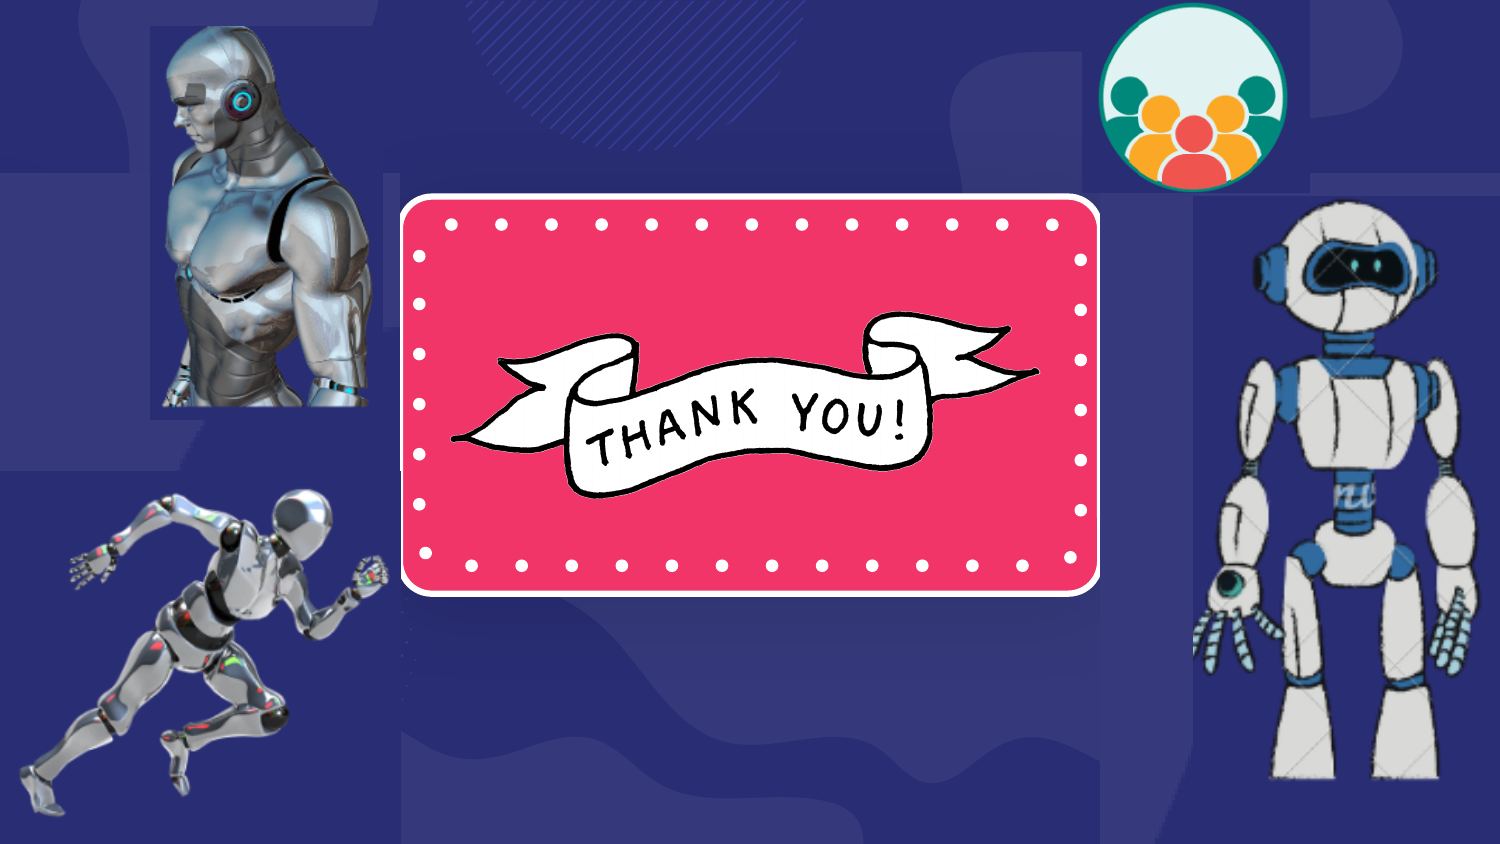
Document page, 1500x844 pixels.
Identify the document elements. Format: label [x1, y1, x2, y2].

picture [1081, 0, 1500, 844]
picture [441, 304, 1059, 507]
picture [0, 25, 401, 844]
text_box [404, 196, 1094, 594]
